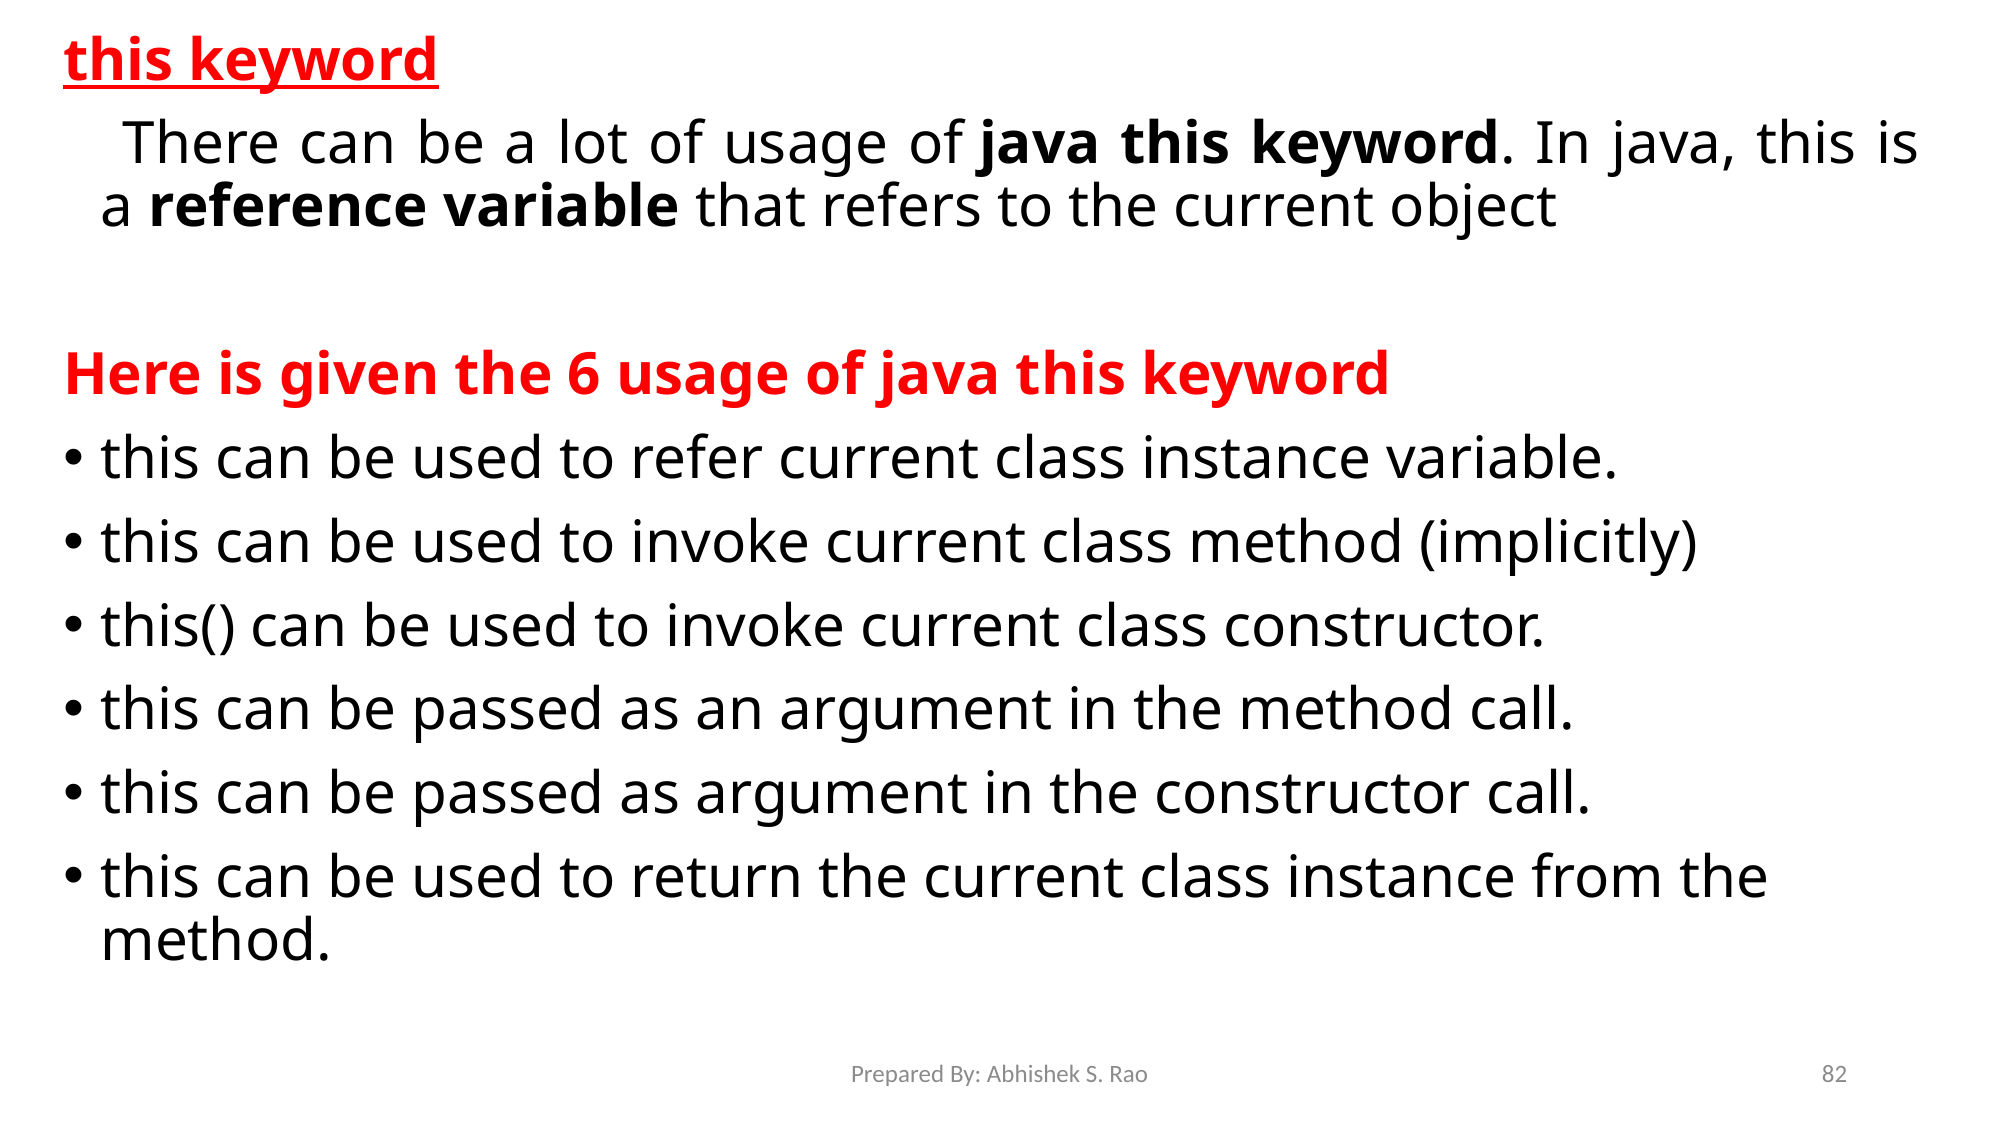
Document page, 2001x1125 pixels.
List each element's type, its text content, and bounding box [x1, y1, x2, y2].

slide_number 82 [1412, 1042, 1863, 1103]
list this keyword There can be a lot of usage of java this keyword. In java, this is a reference variable that refers to the current object Here is given the 6 usage of java this keyword this can be used to refer current class instance variable. this can be used to invoke current class method (implicitly) this() can be used to invoke current class constructor. this can be passed as an argument in the method call. this can be passed as argument in the constructor call. this can be used to return the current class instance from the method. [48, 22, 1935, 1103]
footer Prepared By: Abhishek S. Rao [662, 1042, 1338, 1103]
